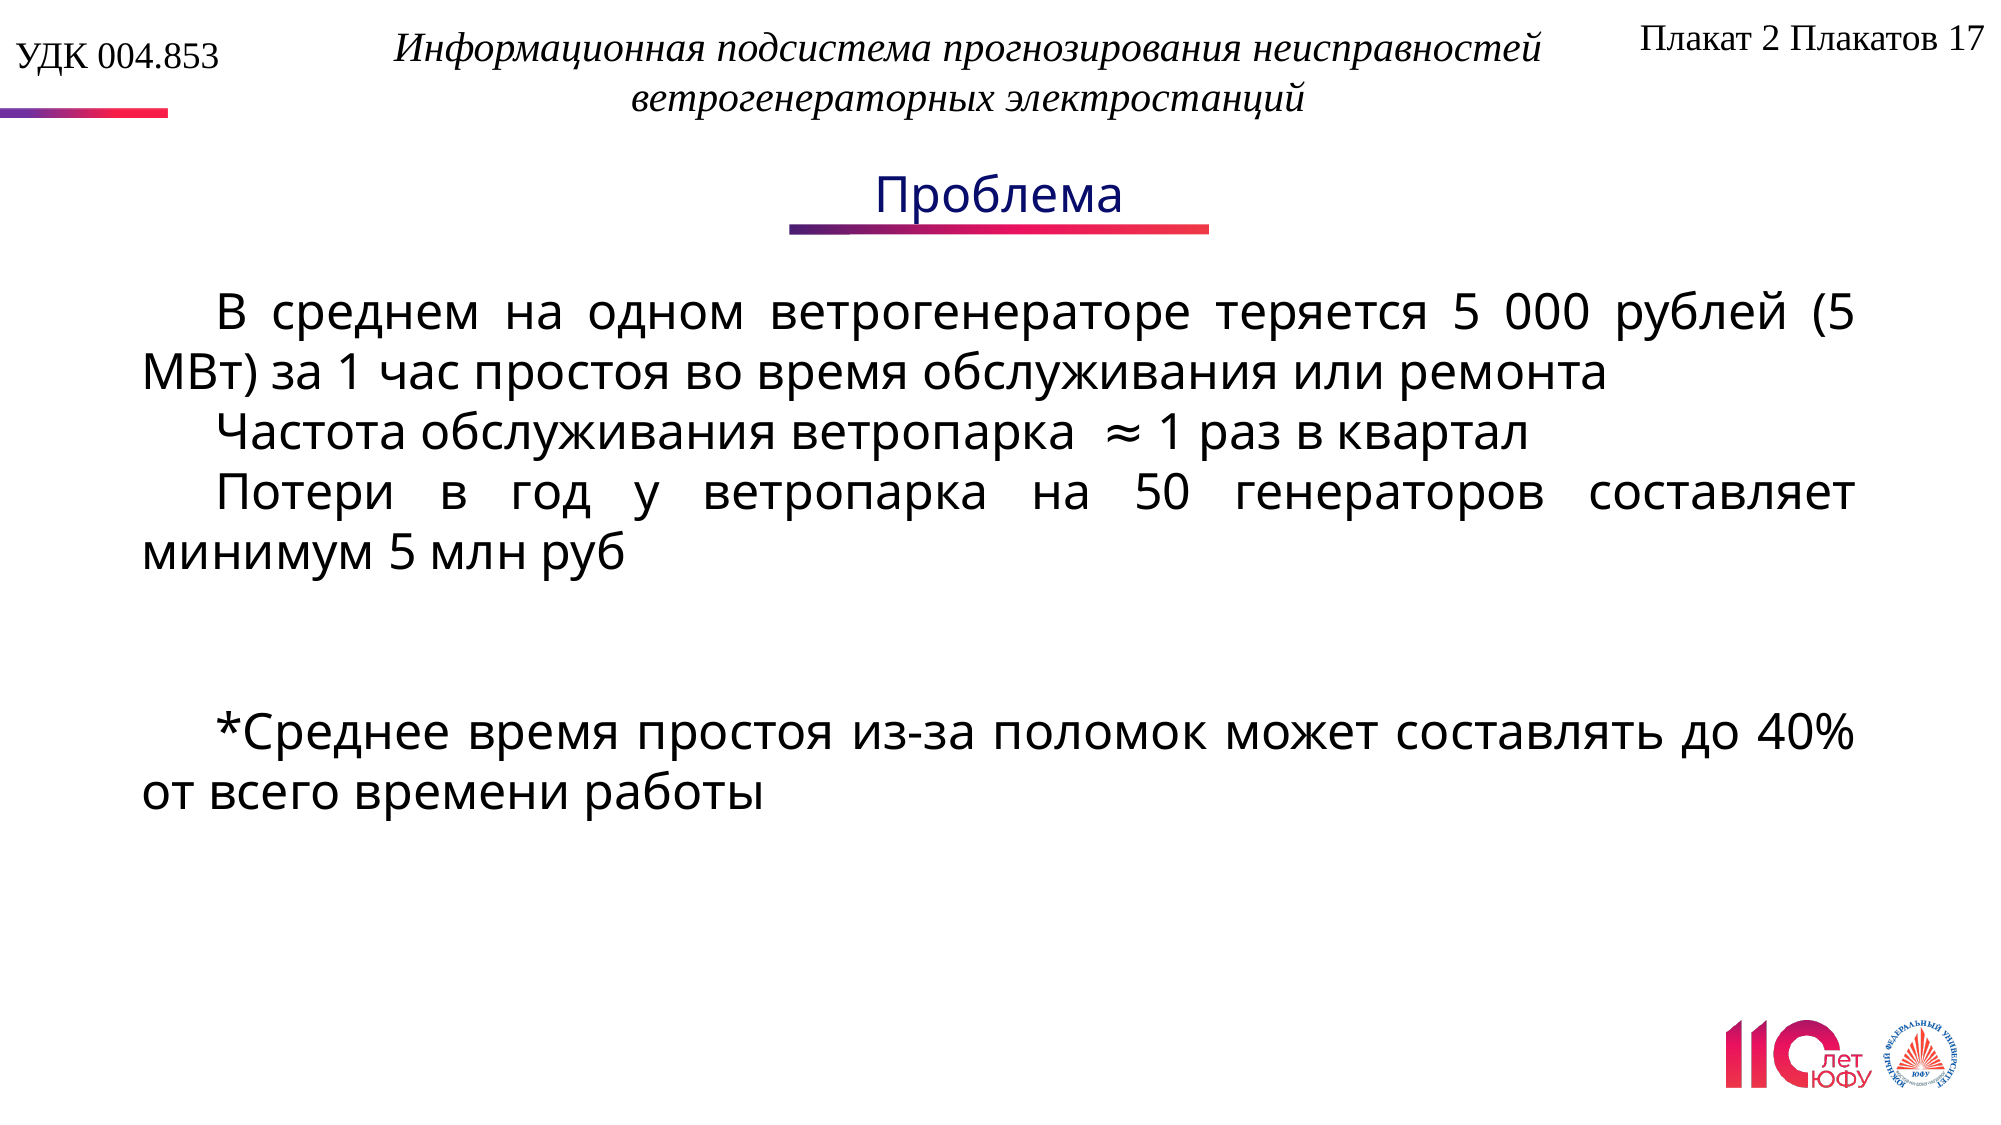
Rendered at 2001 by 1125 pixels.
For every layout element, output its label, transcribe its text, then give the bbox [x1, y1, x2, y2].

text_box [1725, 1020, 1957, 1089]
text_box Плакат 2 Плакатов 17 [1624, 5, 2000, 66]
text_box Информационная подсистема прогнозирования неисправностей ветрогенераторных электростанций [288, 12, 1648, 128]
text_box УДК 004.853 [0, 23, 288, 83]
text_box Проблема [499, 155, 1500, 230]
picture [788, 223, 1210, 235]
text_box В среднем на одном ветрогенераторе теряется 5 000 рублей (5 МВт) за 1 час простоя во время обслуживания или ремонта Частота обслуживания ветропарка ≈ 1 раз в квартал Потери в год у ветропарка на 50 генераторов составляет минимум 5 млн руб *Среднее время простоя из-за поломок может составлять до 40% от всего времени работы [126, 272, 1872, 827]
picture [0, 107, 169, 119]
